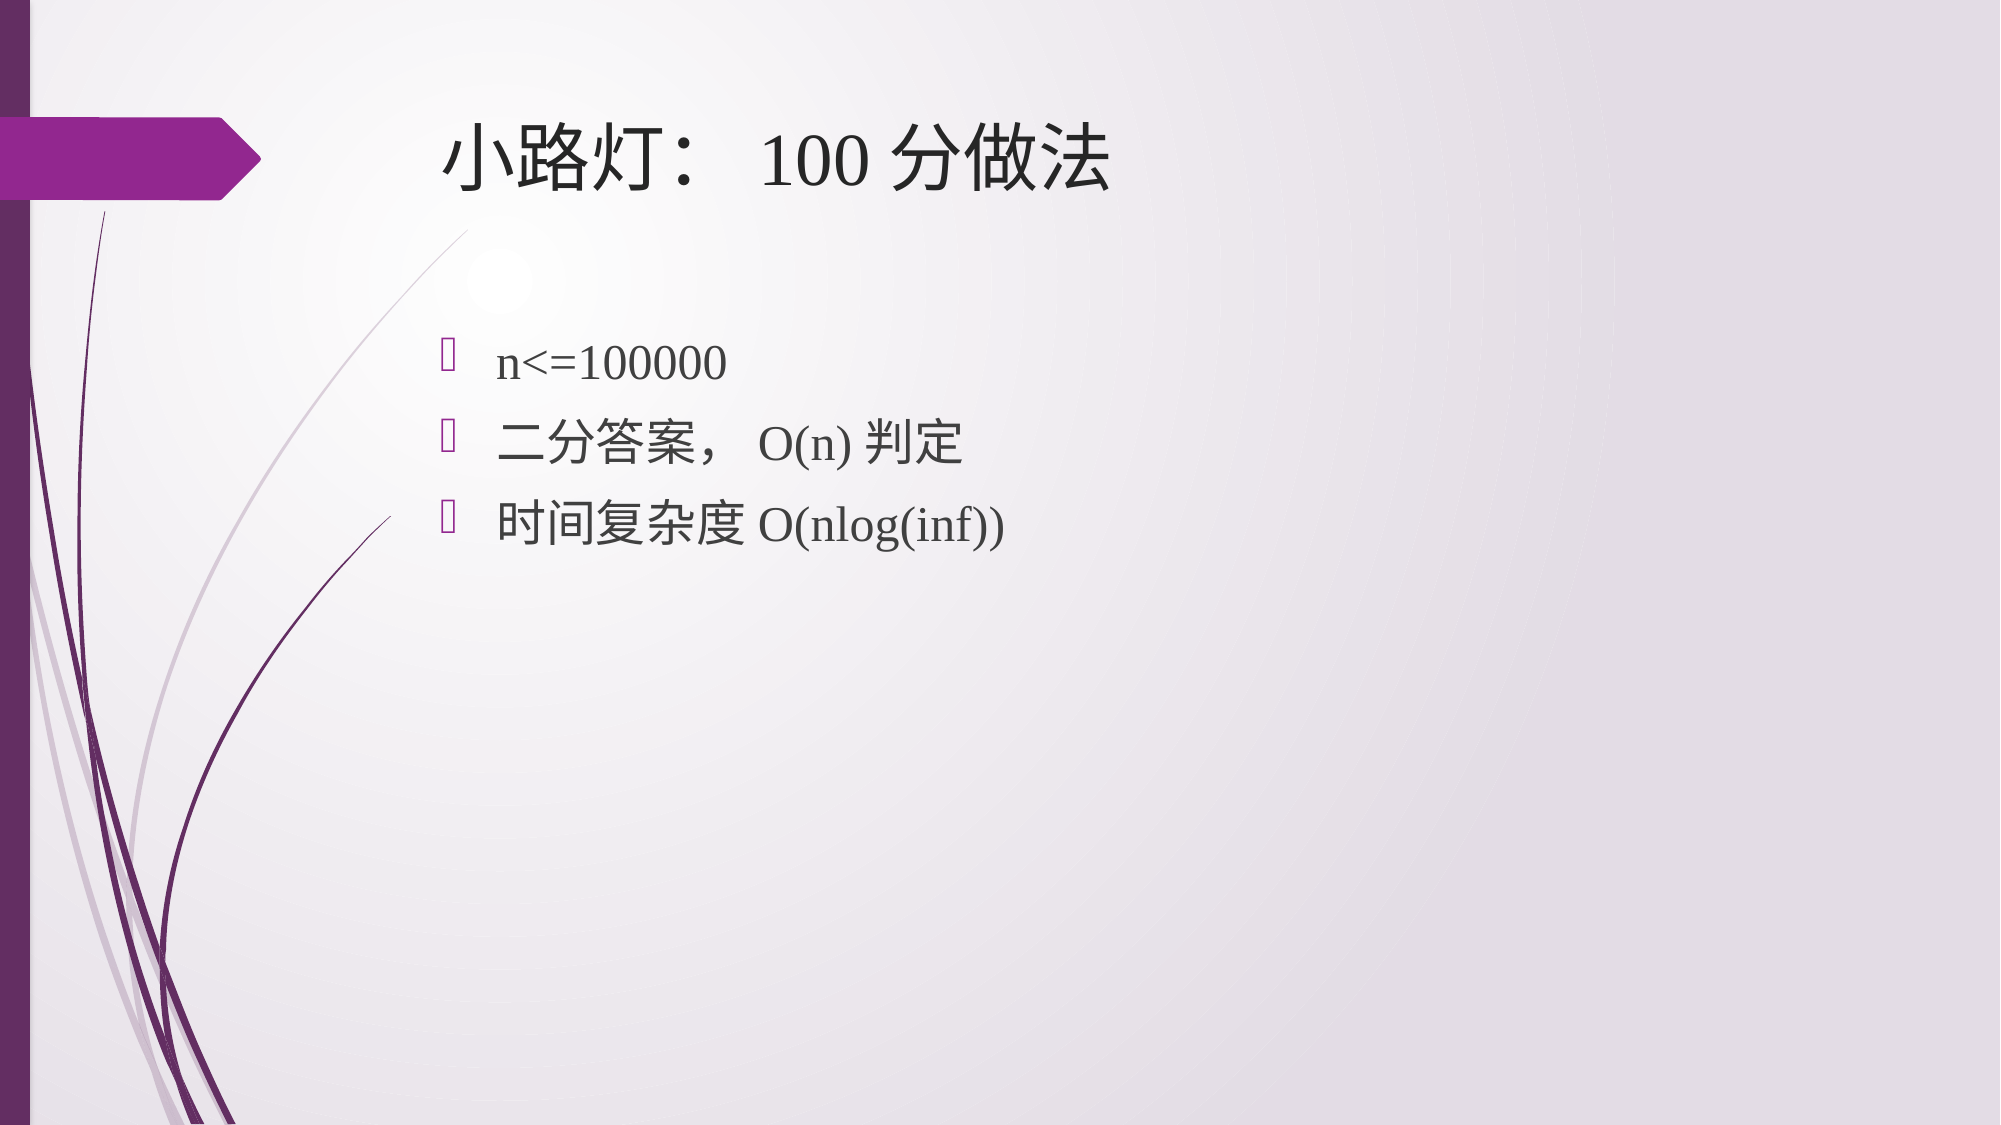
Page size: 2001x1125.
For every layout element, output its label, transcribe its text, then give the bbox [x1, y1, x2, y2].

title 小路灯：100分做法 [425, 102, 1888, 212]
list n<=100000 二分答案，O(n)判定 时间复杂度O(nlog(inf)) [424, 322, 1888, 970]
